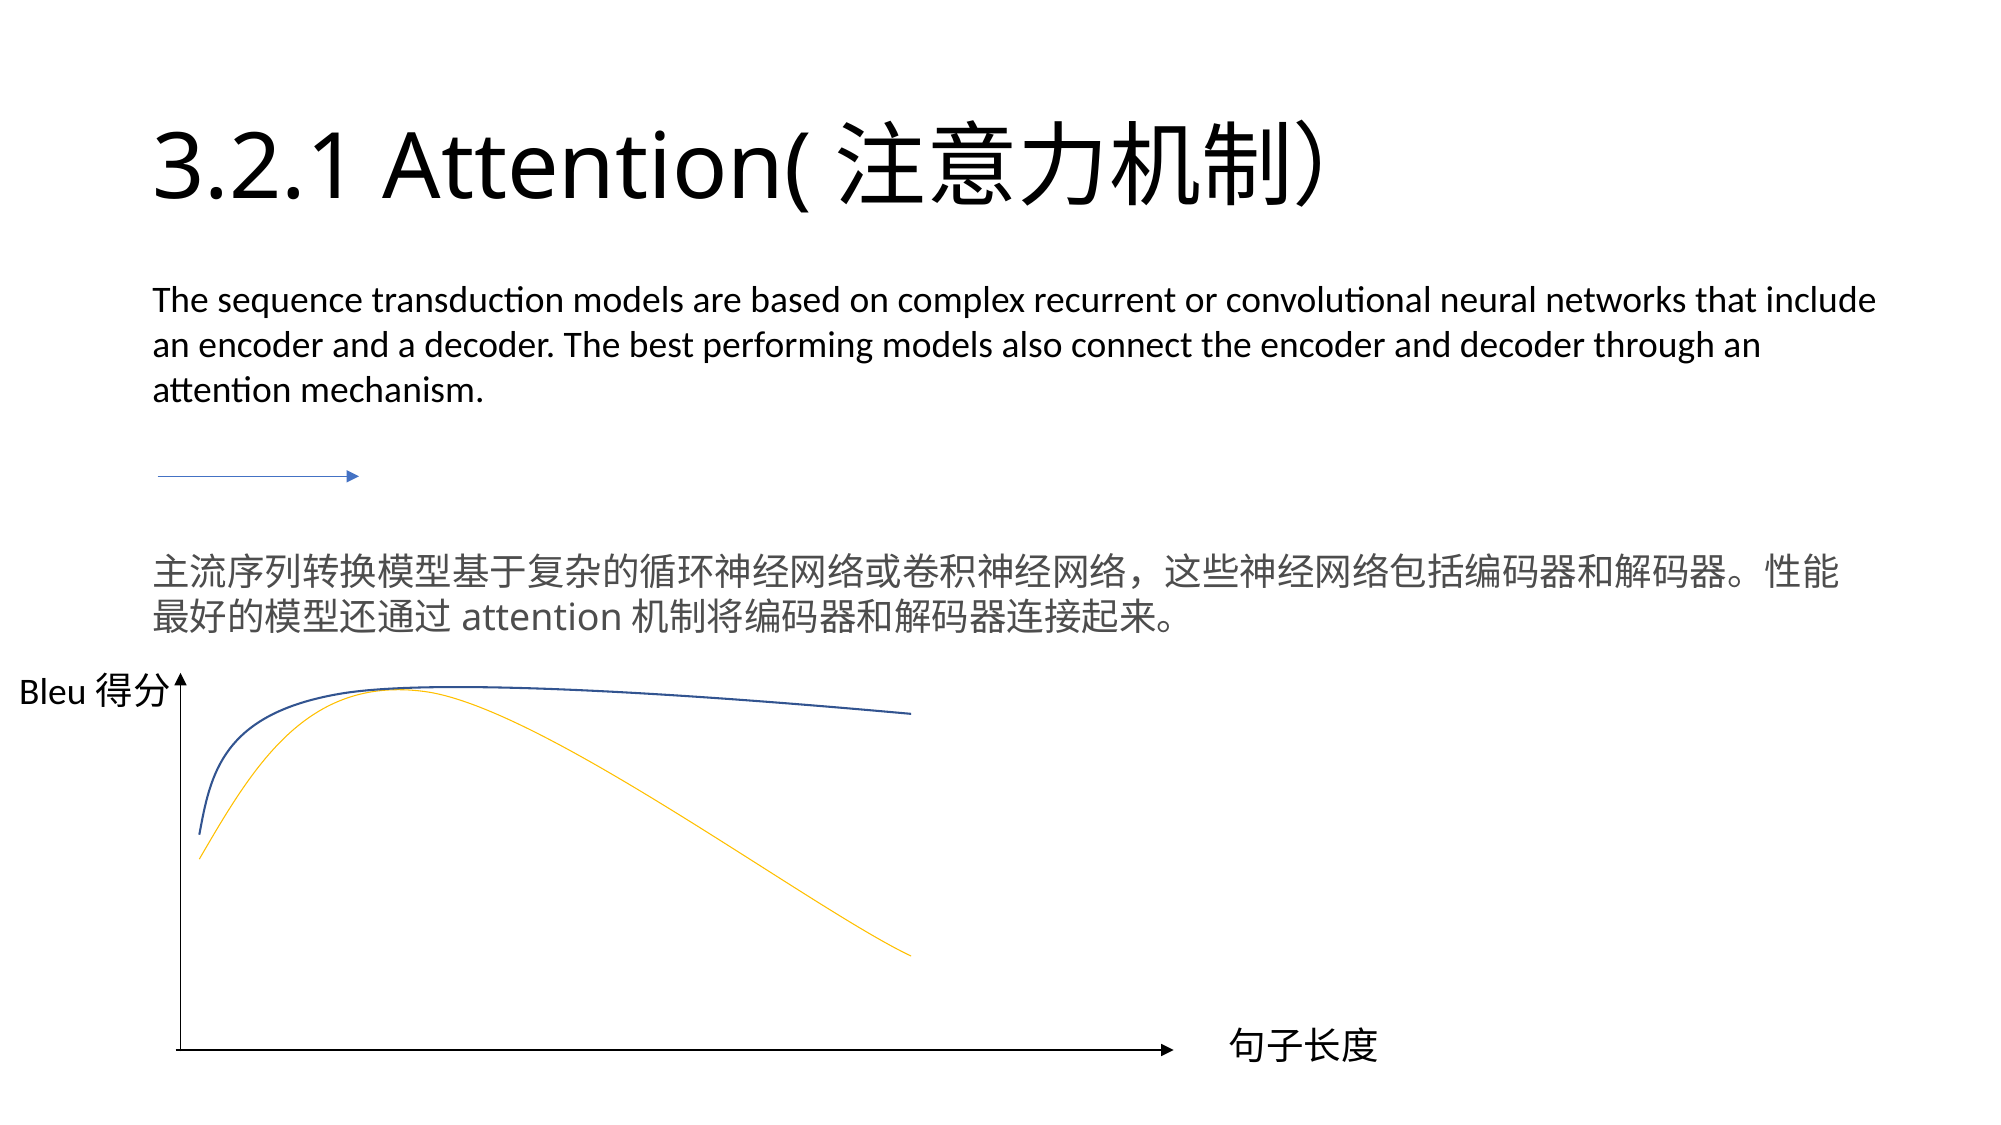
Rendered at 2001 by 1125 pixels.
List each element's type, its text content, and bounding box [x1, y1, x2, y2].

title 3.2.1 Attention(注意力机制） [137, 59, 1863, 267]
text_box The sequence transduction models are based on complex recurrent or convolutional neural networks that include an encoder and a decoder. The best performing models also connect the encoder and decoder through an attention mechanism. [137, 267, 1919, 418]
text_box [198, 767, 912, 957]
text_box 主流序列转换模型基于复杂的循环神经网络或卷积神经网络，这些神经网络包括编码器和解码器。性能最好的模型还通过attention机制将编码器和解码器连接起来。 [137, 540, 1863, 645]
text_box 句子长度 [1214, 1014, 1394, 1075]
text_box [198, 686, 912, 835]
text_box Bleu得分 [4, 659, 186, 720]
